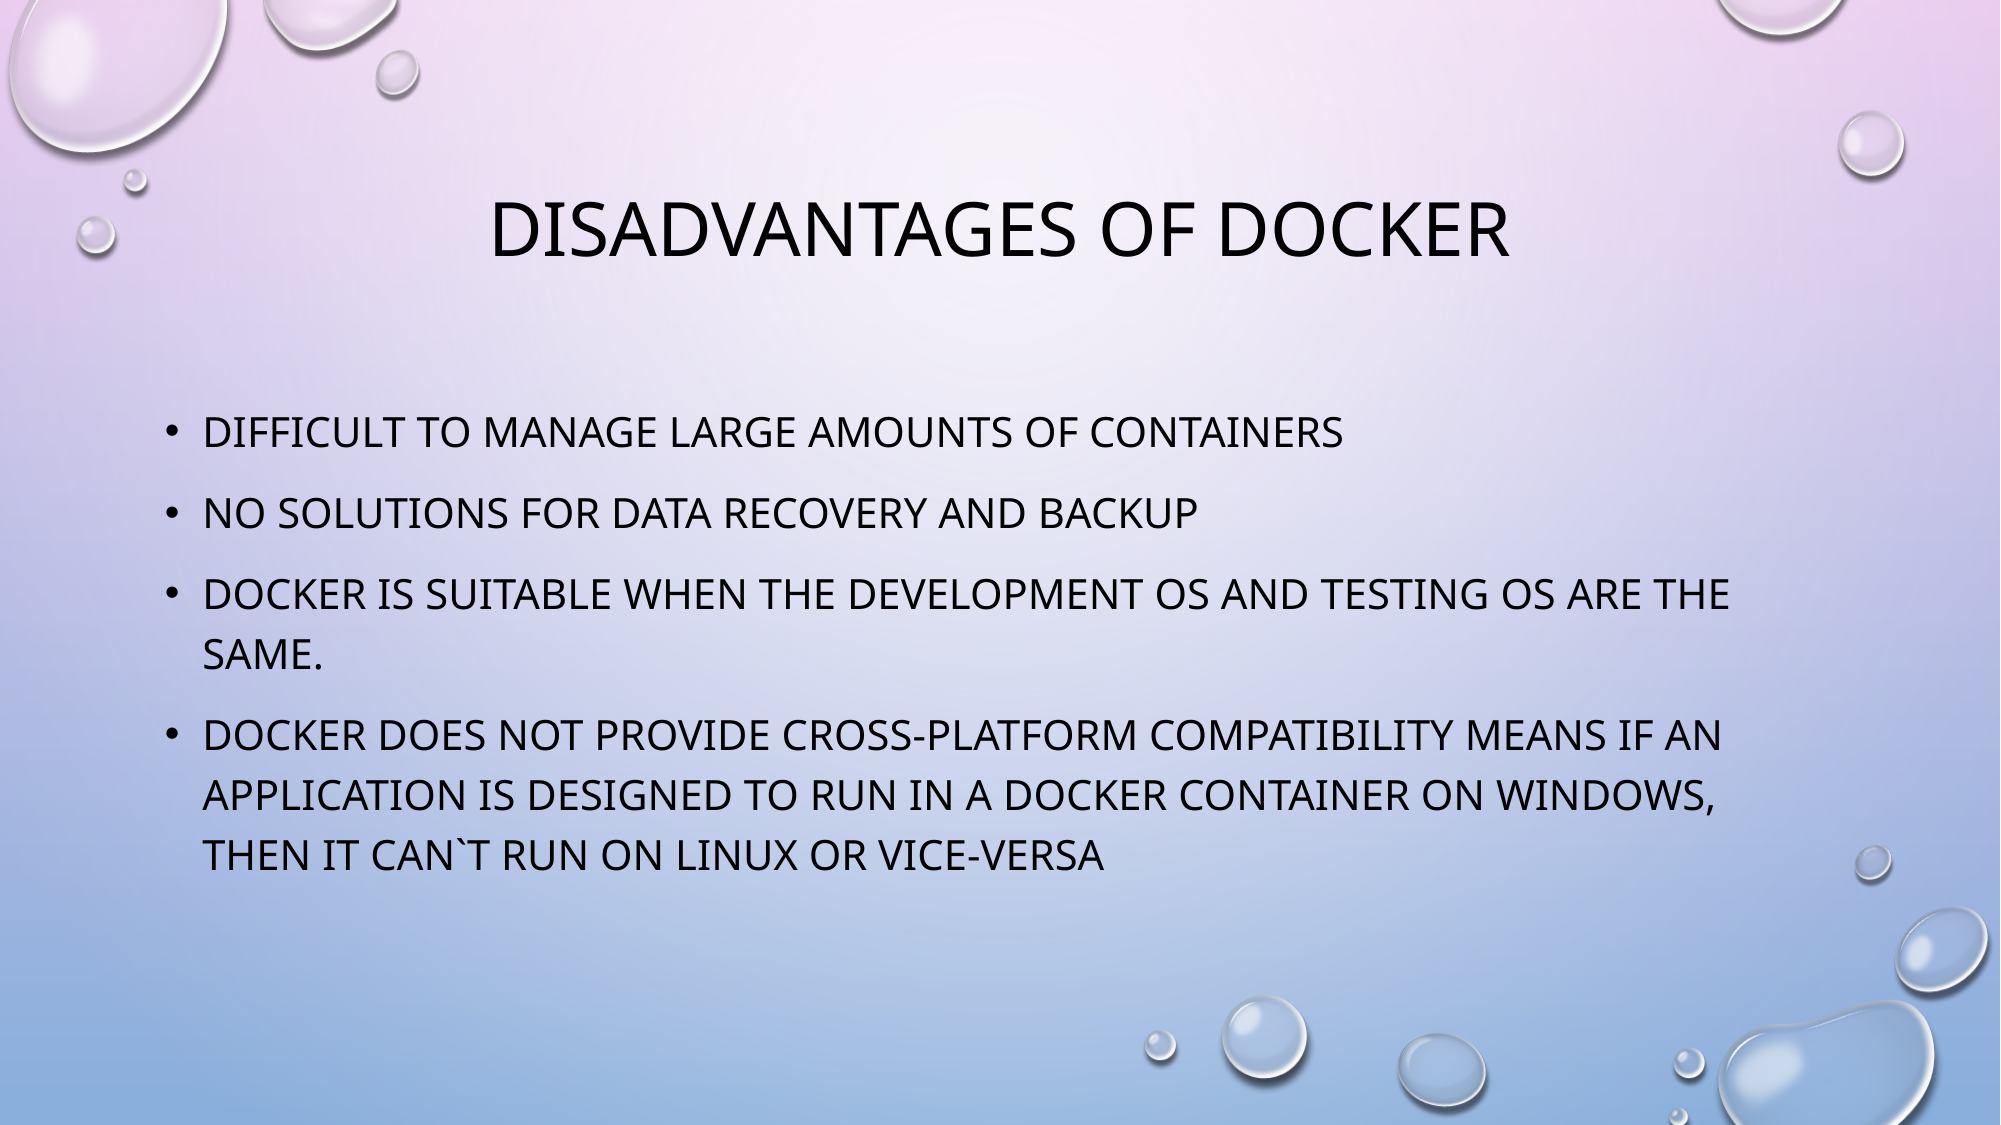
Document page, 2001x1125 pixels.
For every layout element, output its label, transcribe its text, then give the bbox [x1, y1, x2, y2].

picture [0, 0, 2000, 1125]
list Difficult to manage large amounts of containers No solutions for Data recovery and backup Docker is suitable when the development OS and testing OS are the same. Docker does not provide cross-platform compatibility means if an application is designed to run in a docker container on Windows, then it can`t run on Linux or vice-versa [149, 388, 1850, 950]
title Disadvantages of Docker [149, 101, 1851, 364]
